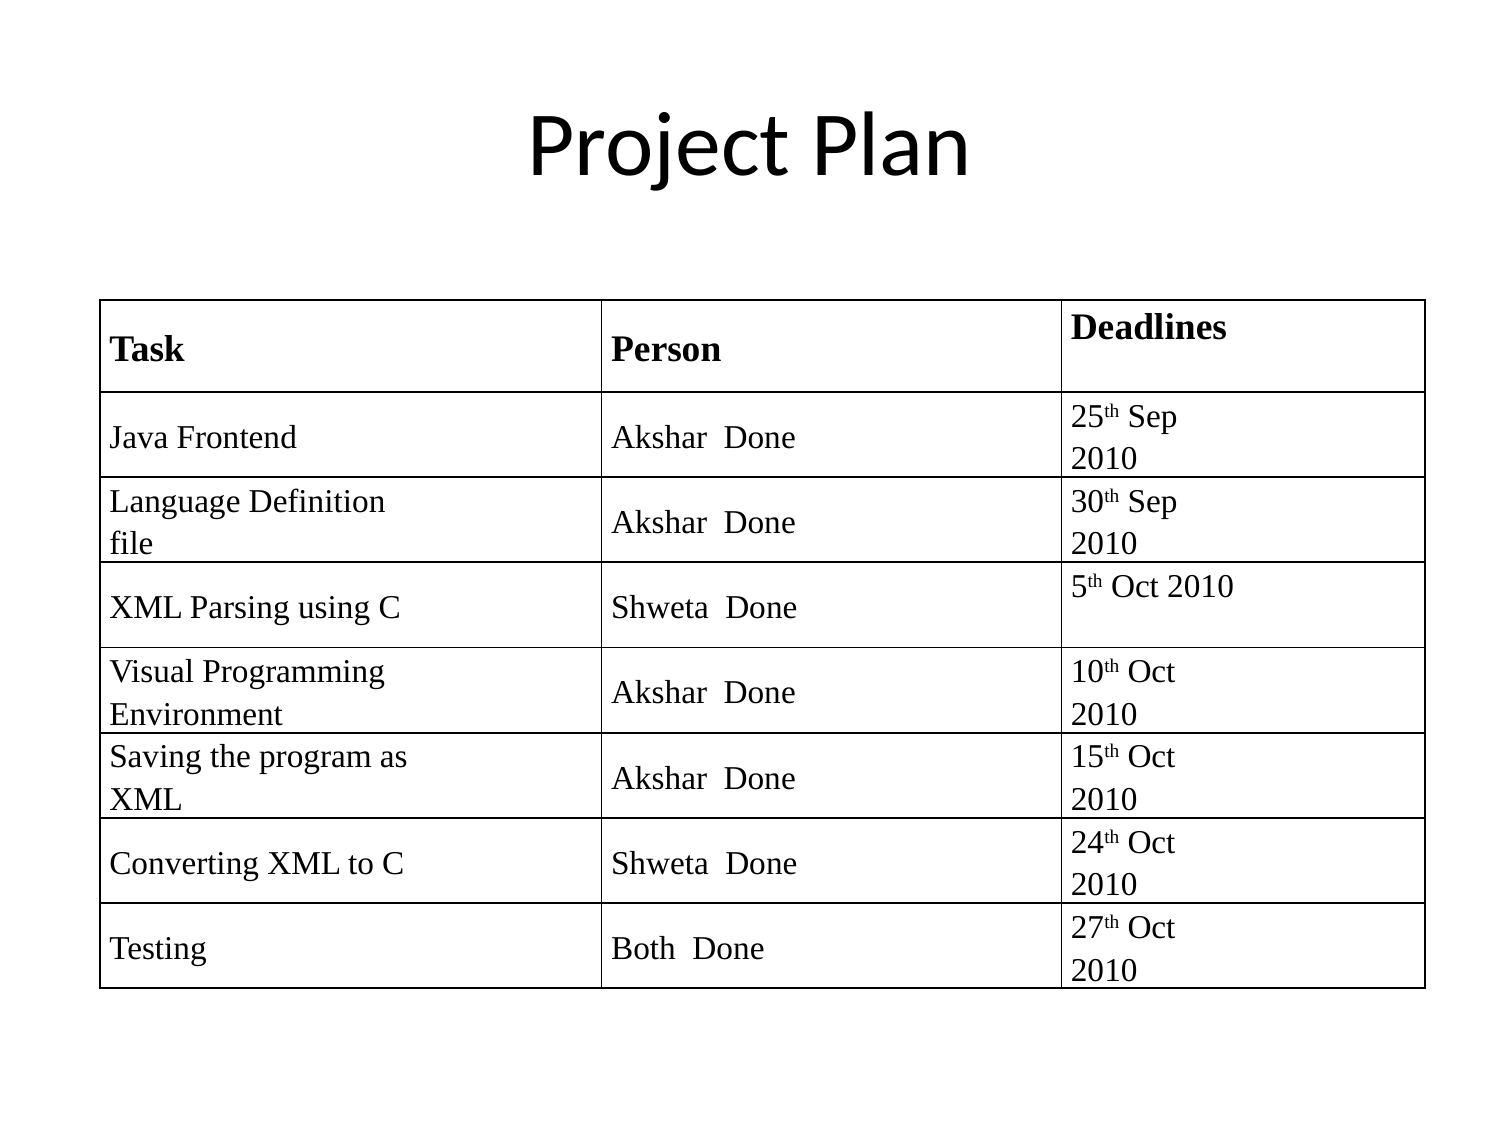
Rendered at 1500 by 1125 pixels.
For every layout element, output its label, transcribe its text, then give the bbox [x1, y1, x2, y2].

title Project Plan [75, 45, 1425, 233]
table_cell 27th Oct 2010 [1062, 904, 1424, 987]
table_cell Converting XML to C [101, 819, 601, 902]
table_header Deadlines [1062, 301, 1424, 391]
table_cell Saving the program as XML [101, 734, 601, 817]
table_header Task [101, 301, 601, 391]
table_cell Akshar Done [602, 478, 1061, 561]
table_cell Language Definition file [101, 478, 601, 561]
table_cell 25th Sep 2010 [1062, 393, 1424, 476]
table_cell Testing [101, 904, 601, 987]
table_cell Akshar Done [602, 393, 1061, 476]
table_cell Both Done [602, 904, 1061, 987]
table_cell 30th Sep 2010 [1062, 478, 1424, 561]
table_cell Akshar Done [602, 648, 1061, 732]
table_cell Visual Programming Environment [101, 648, 601, 732]
table_cell 24th Oct 2010 [1062, 819, 1424, 902]
table_cell XML Parsing using C [101, 563, 601, 647]
table_cell 15th Oct 2010 [1062, 734, 1424, 817]
table_cell Java Frontend [101, 393, 601, 476]
table_cell 5th Oct 2010 [1062, 563, 1424, 647]
table_cell Akshar Done [602, 734, 1061, 817]
table_cell Shweta Done [602, 563, 1061, 647]
table_cell 10th Oct 2010 [1062, 648, 1424, 732]
table_cell Shweta Done [602, 819, 1061, 902]
table_header Person [602, 301, 1061, 391]
